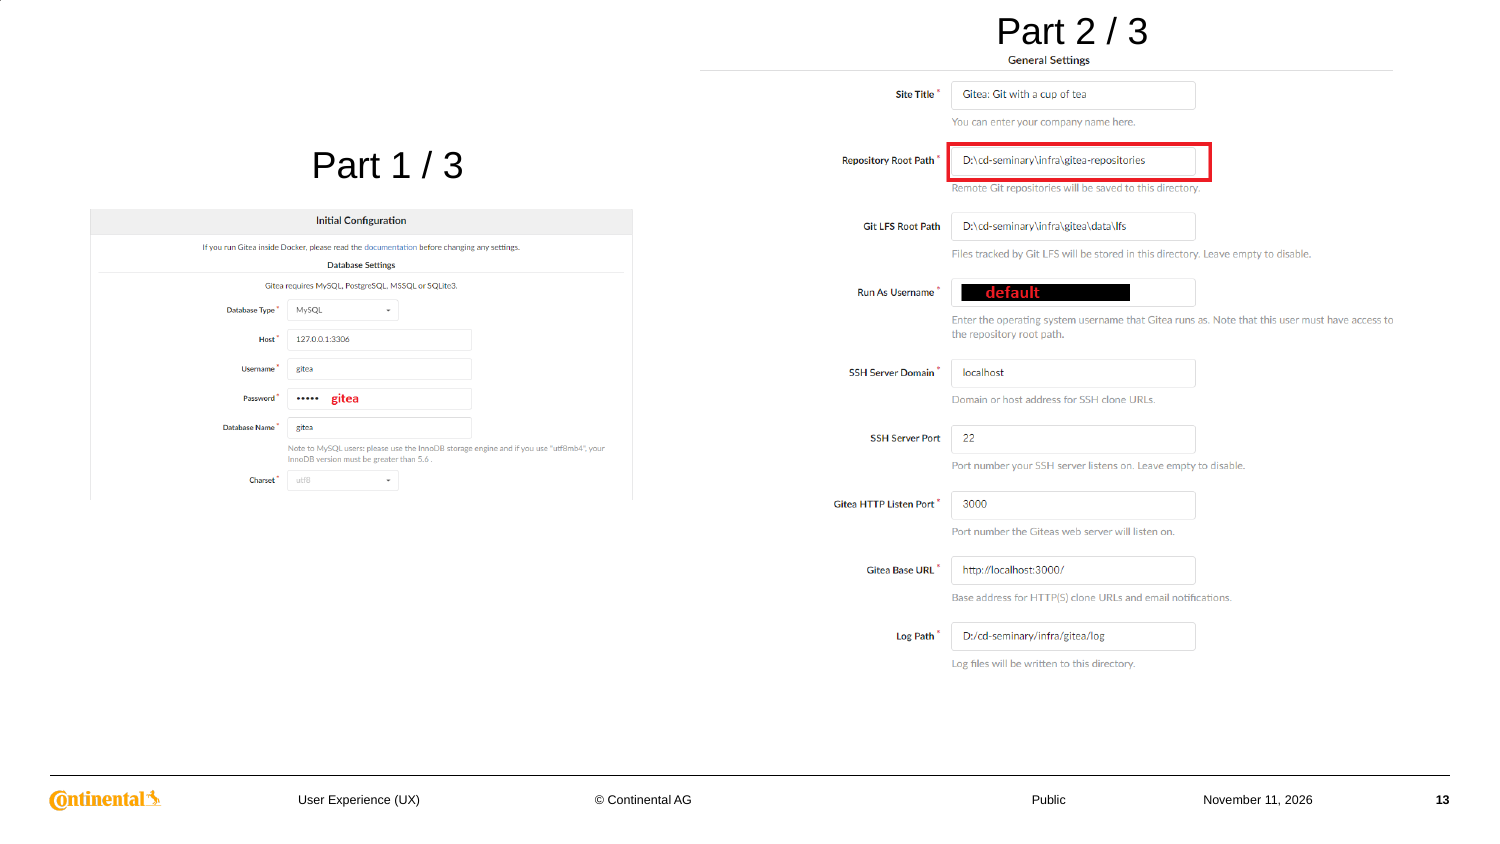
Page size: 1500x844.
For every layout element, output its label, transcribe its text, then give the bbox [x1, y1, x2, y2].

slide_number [1193, 790, 1313, 809]
footer © Continental AG [594, 790, 905, 809]
text_box Part 1 / 3 [296, 133, 479, 193]
text_box Part 2 / 3 [981, 0, 1164, 51]
picture [699, 52, 1394, 688]
slide_number 13 [1387, 790, 1450, 809]
picture [89, 208, 634, 501]
